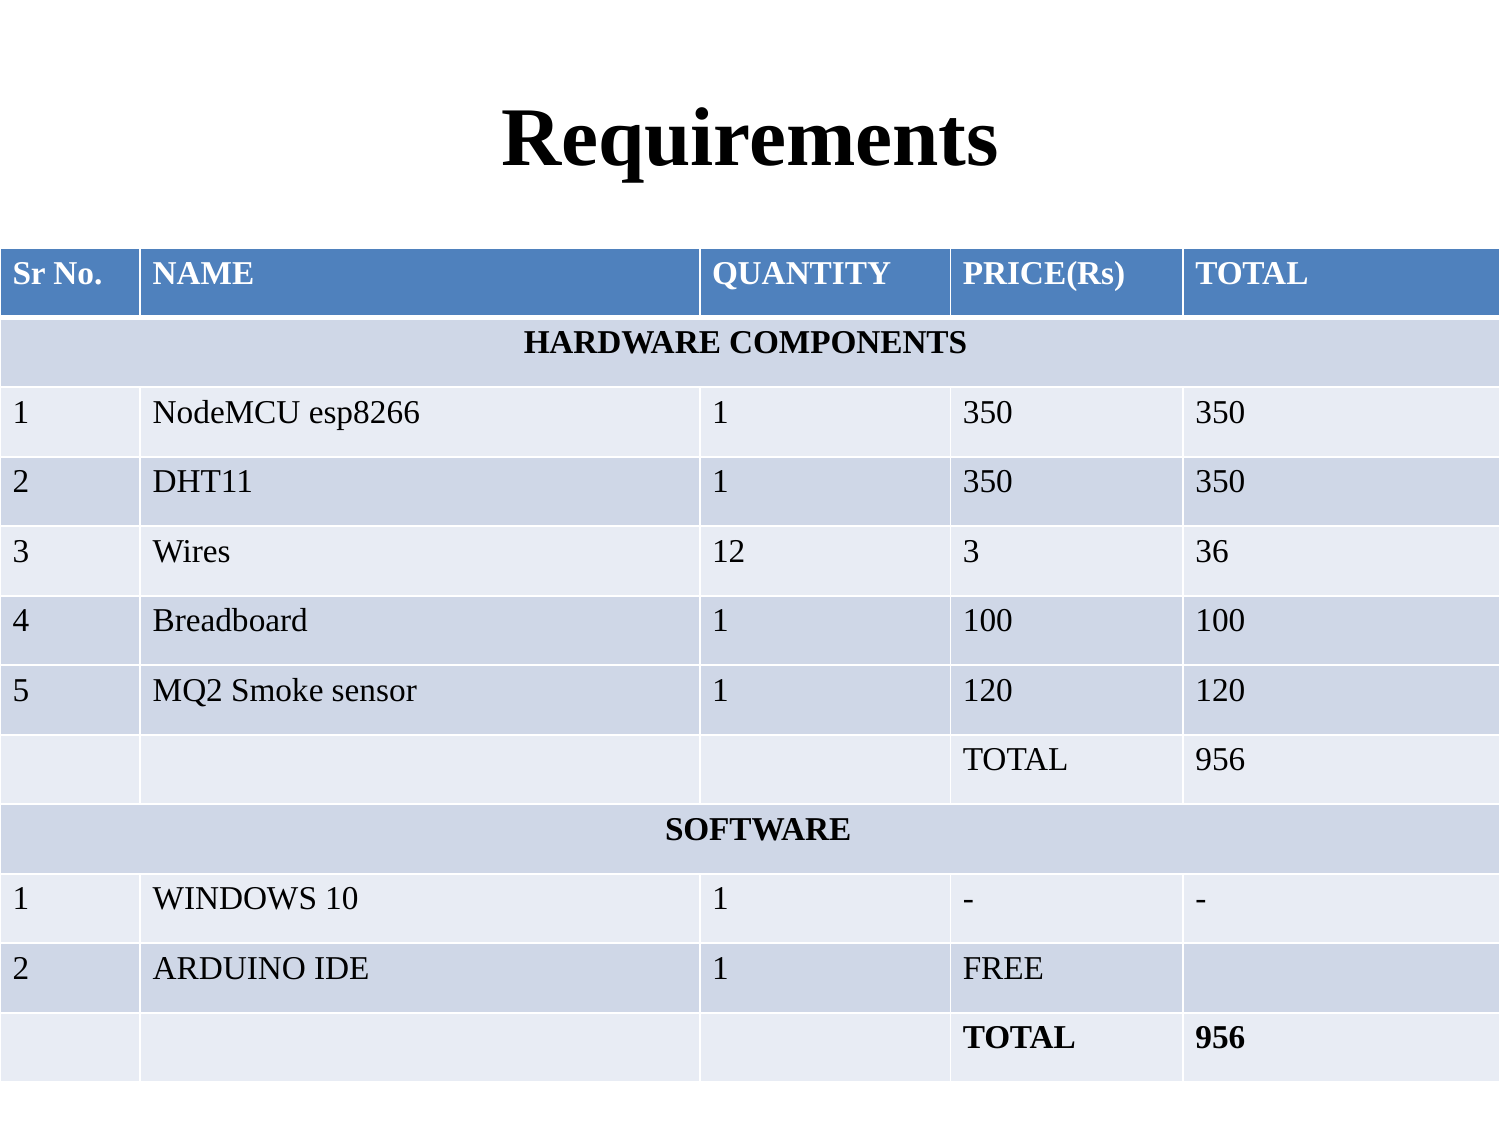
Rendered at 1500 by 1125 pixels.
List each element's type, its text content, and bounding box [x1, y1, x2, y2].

table_cell 350 [1184, 458, 1499, 525]
table_cell 1 [701, 666, 950, 734]
table_cell MQ2 Smoke sensor [141, 666, 699, 734]
table_cell [701, 1014, 950, 1081]
table_cell 350 [951, 388, 1182, 456]
table_cell 1 [701, 944, 950, 1012]
table_cell 1 [701, 458, 950, 525]
table_cell FREE [951, 944, 1182, 1012]
table_cell 956 [1184, 736, 1499, 803]
table_cell 100 [1184, 597, 1499, 664]
text_box [182, 299, 1500, 375]
table_cell 1 [701, 875, 950, 942]
table_cell 36 [1184, 527, 1499, 595]
table_header Sr No. [1, 249, 139, 315]
table_cell 3 [1, 527, 139, 595]
table_cell WINDOWS 10 [141, 875, 699, 942]
table_cell [1, 736, 139, 803]
table_cell 2 [1, 944, 139, 1012]
table_cell - [951, 875, 1182, 942]
table_cell 3 [951, 527, 1182, 595]
table_cell HARDWARE COMPONENTS [1, 320, 1499, 386]
table_cell 120 [951, 666, 1182, 734]
table_cell 956 [1184, 1014, 1499, 1081]
table_cell 1 [1, 875, 139, 942]
table_cell NodeMCU esp8266 [141, 388, 699, 456]
table_header QUANTITY [701, 249, 950, 299]
table_cell 2 [1, 458, 139, 525]
table_cell Breadboard [141, 597, 699, 664]
table_cell [141, 736, 699, 803]
table_header TOTAL [1184, 249, 1499, 299]
table_cell [1, 1014, 139, 1081]
table_cell TOTAL [951, 736, 1182, 803]
table_cell [1184, 944, 1499, 1012]
table_cell 4 [1, 597, 139, 664]
table_header NAME [141, 249, 699, 315]
table_cell 120 [1184, 666, 1499, 734]
table_cell 1 [701, 388, 950, 456]
table_cell - [1184, 875, 1499, 942]
title Requirements [0, 45, 1500, 233]
table_cell 12 [701, 527, 950, 595]
table_cell 350 [1184, 388, 1499, 456]
table_cell Wires [141, 527, 699, 595]
table_cell 350 [951, 458, 1182, 525]
table_cell DHT11 [141, 458, 699, 525]
table_cell TOTAL [951, 1014, 1182, 1081]
table_cell 1 [1, 388, 139, 456]
table_cell ARDUINO IDE [141, 944, 699, 1012]
table_cell [141, 1014, 699, 1081]
table_cell 1 [701, 597, 950, 664]
table_cell SOFTWARE [1, 805, 1499, 873]
table_cell 5 [1, 666, 139, 734]
table_header PRICE(Rs) [951, 249, 1182, 299]
table_cell 100 [951, 597, 1182, 664]
table_cell [701, 736, 950, 803]
